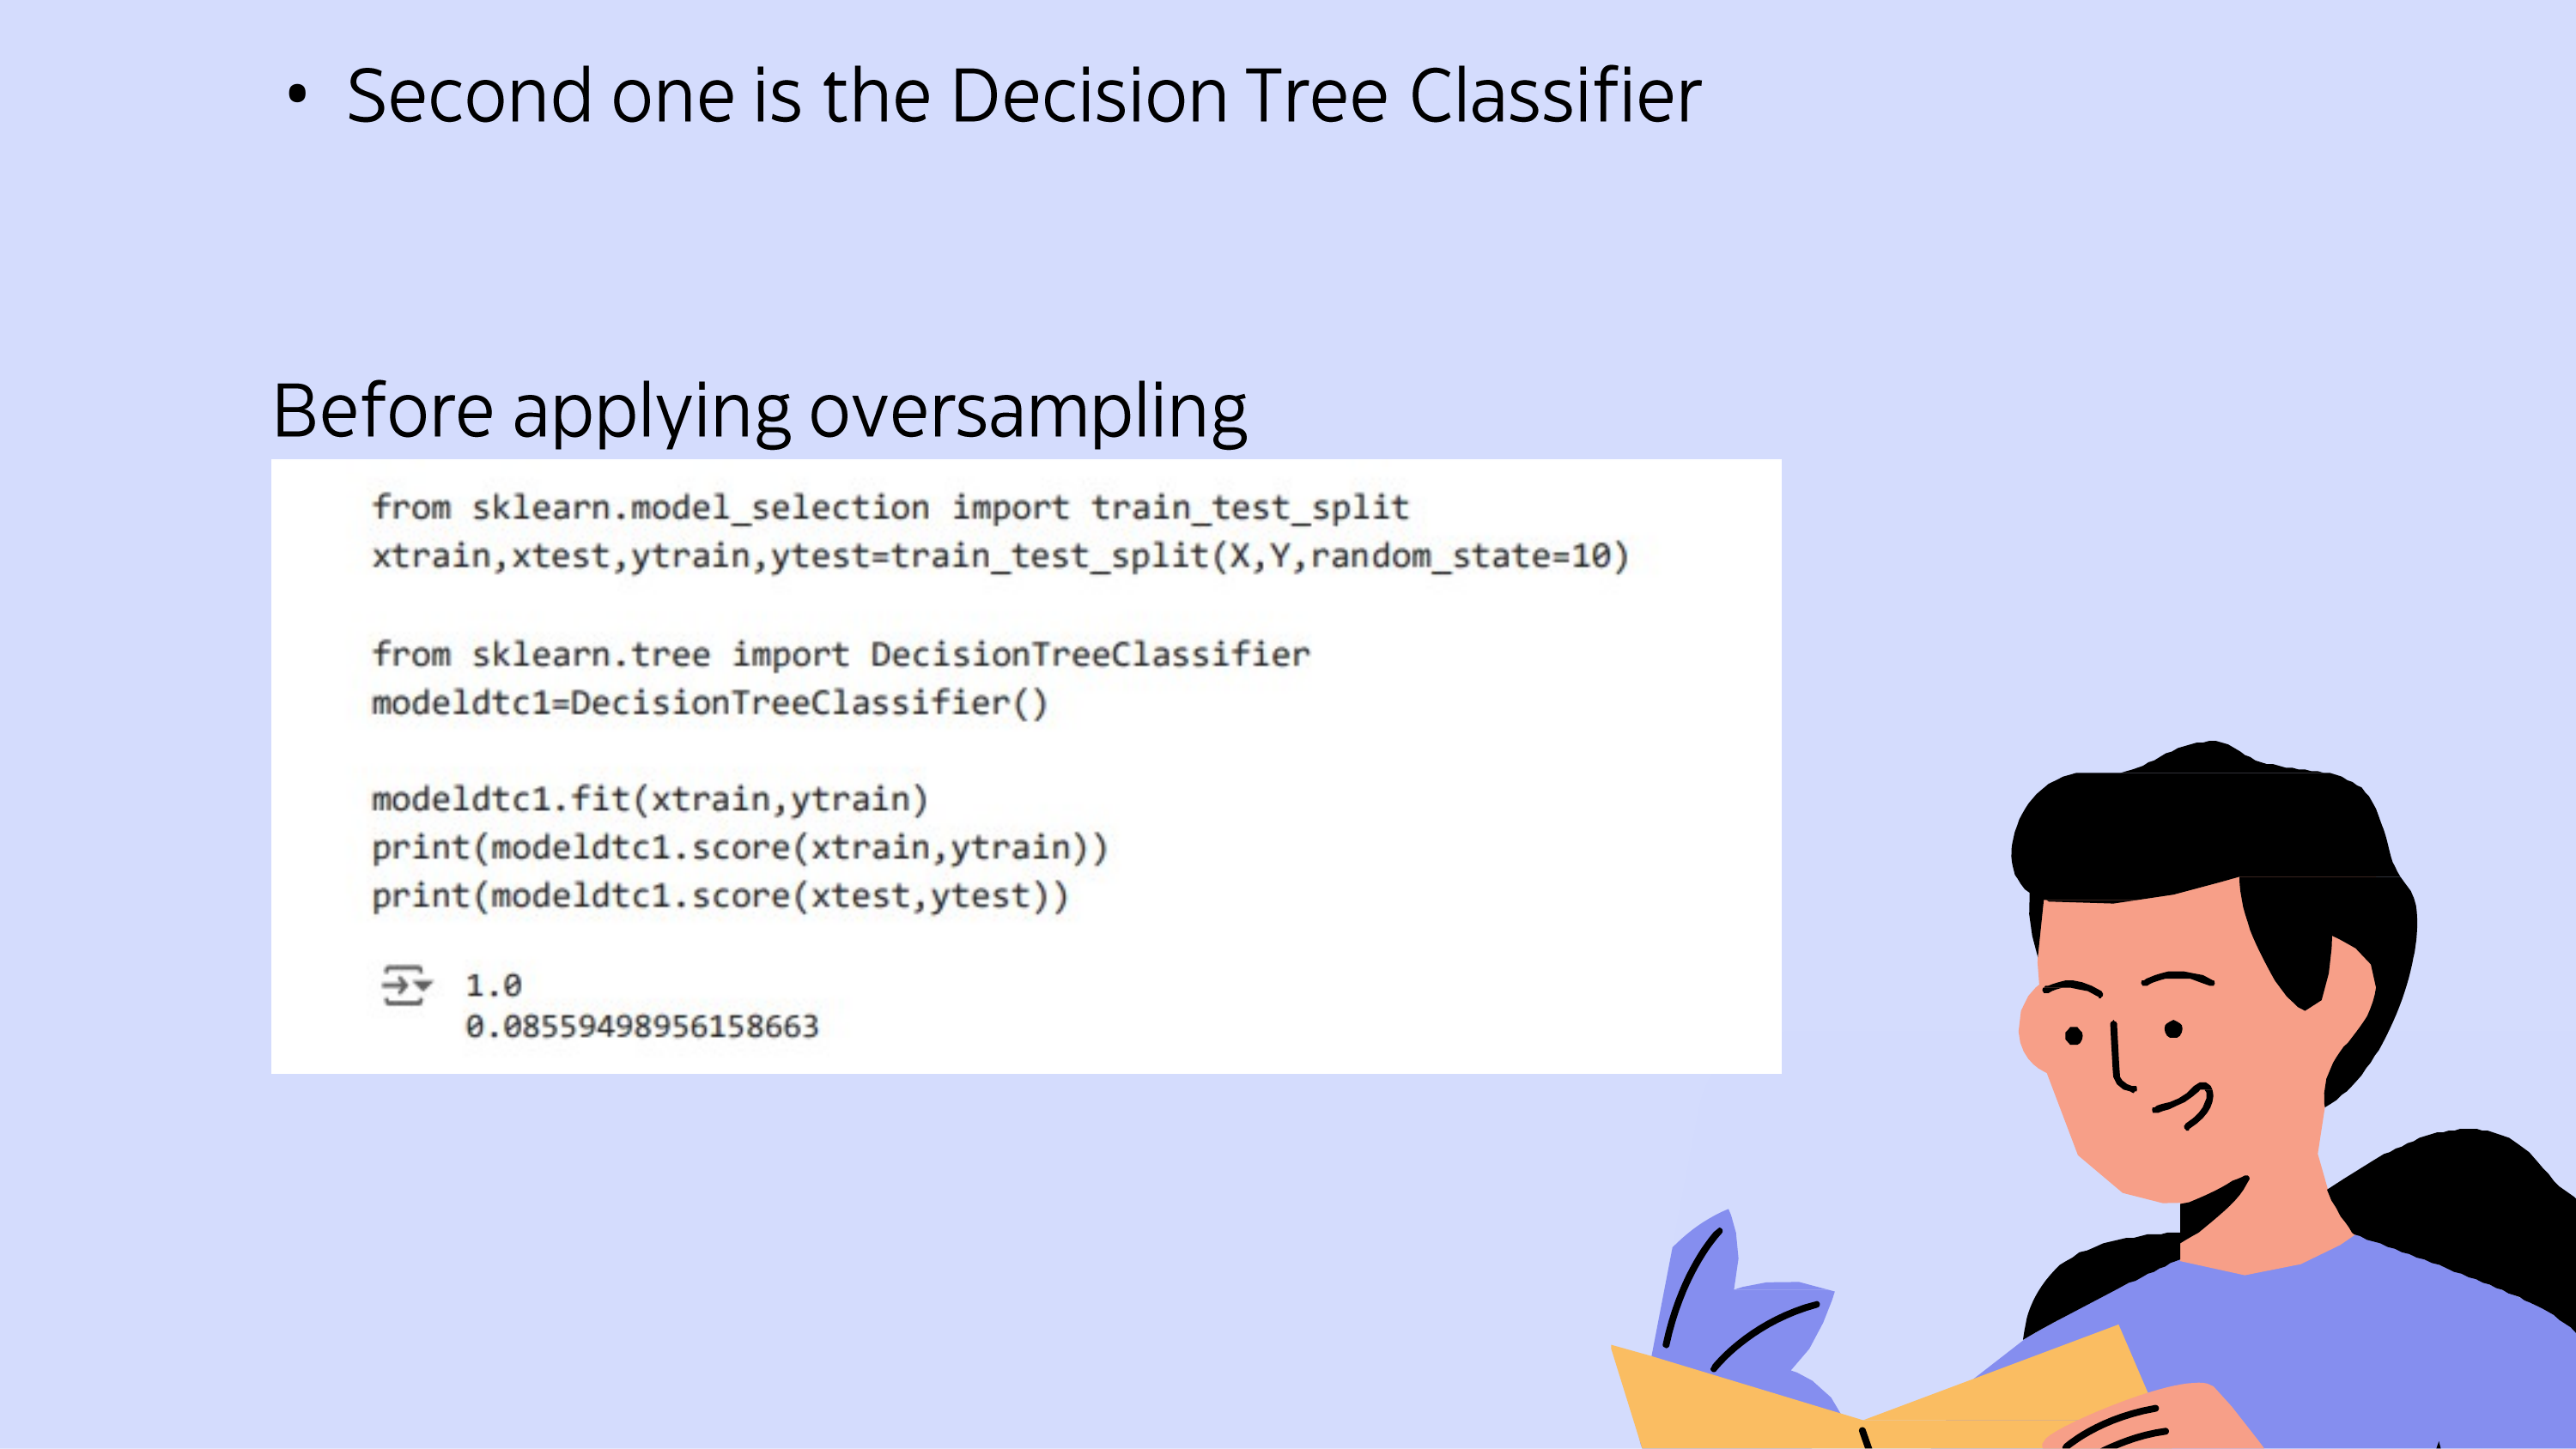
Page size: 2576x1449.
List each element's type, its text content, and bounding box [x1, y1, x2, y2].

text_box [346, 52, 1731, 142]
text_box [0, 0, 2576, 1449]
text_box • [282, 44, 312, 136]
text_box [271, 368, 2576, 1449]
